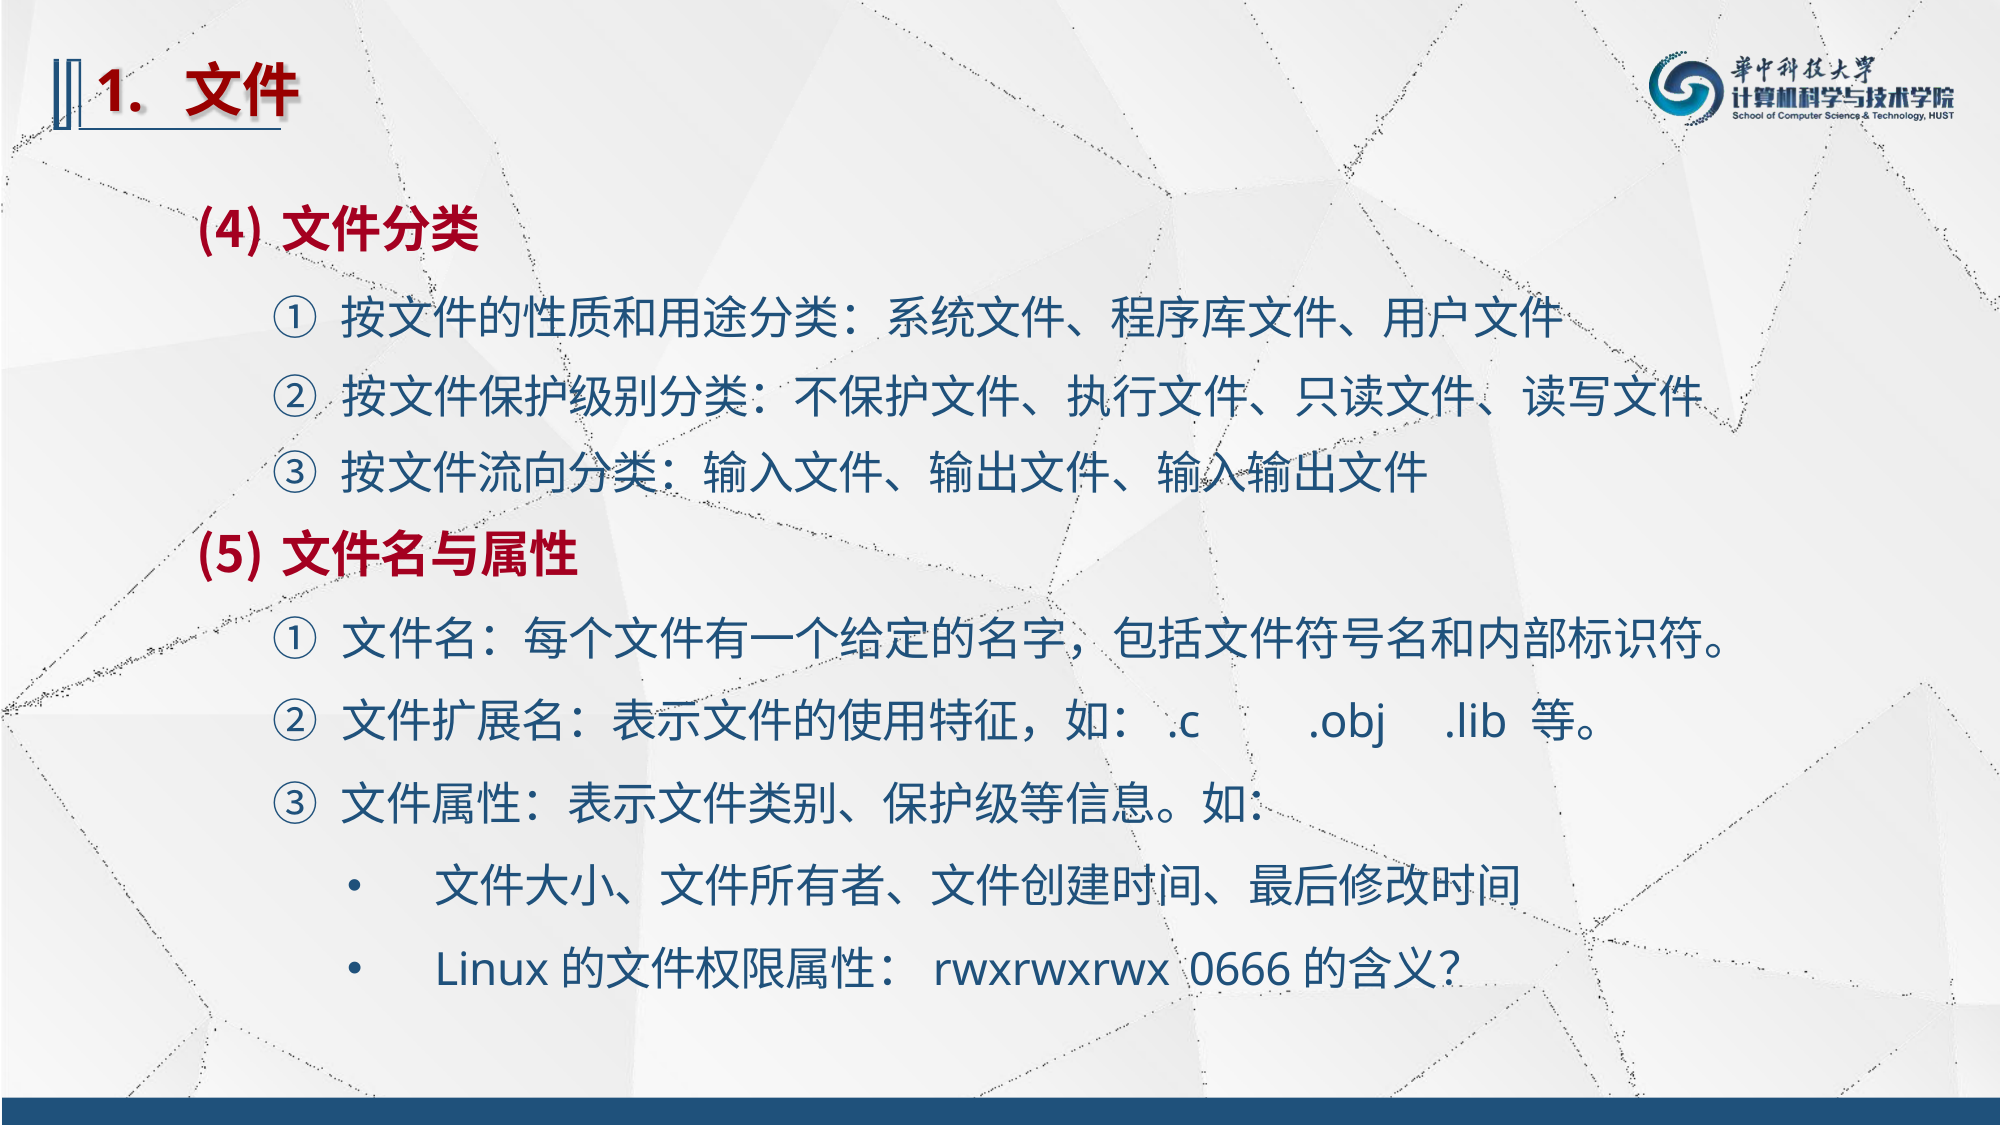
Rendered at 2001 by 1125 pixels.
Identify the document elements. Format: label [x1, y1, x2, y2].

picture [0, 0, 2000, 1125]
text_box [58, 35, 340, 166]
